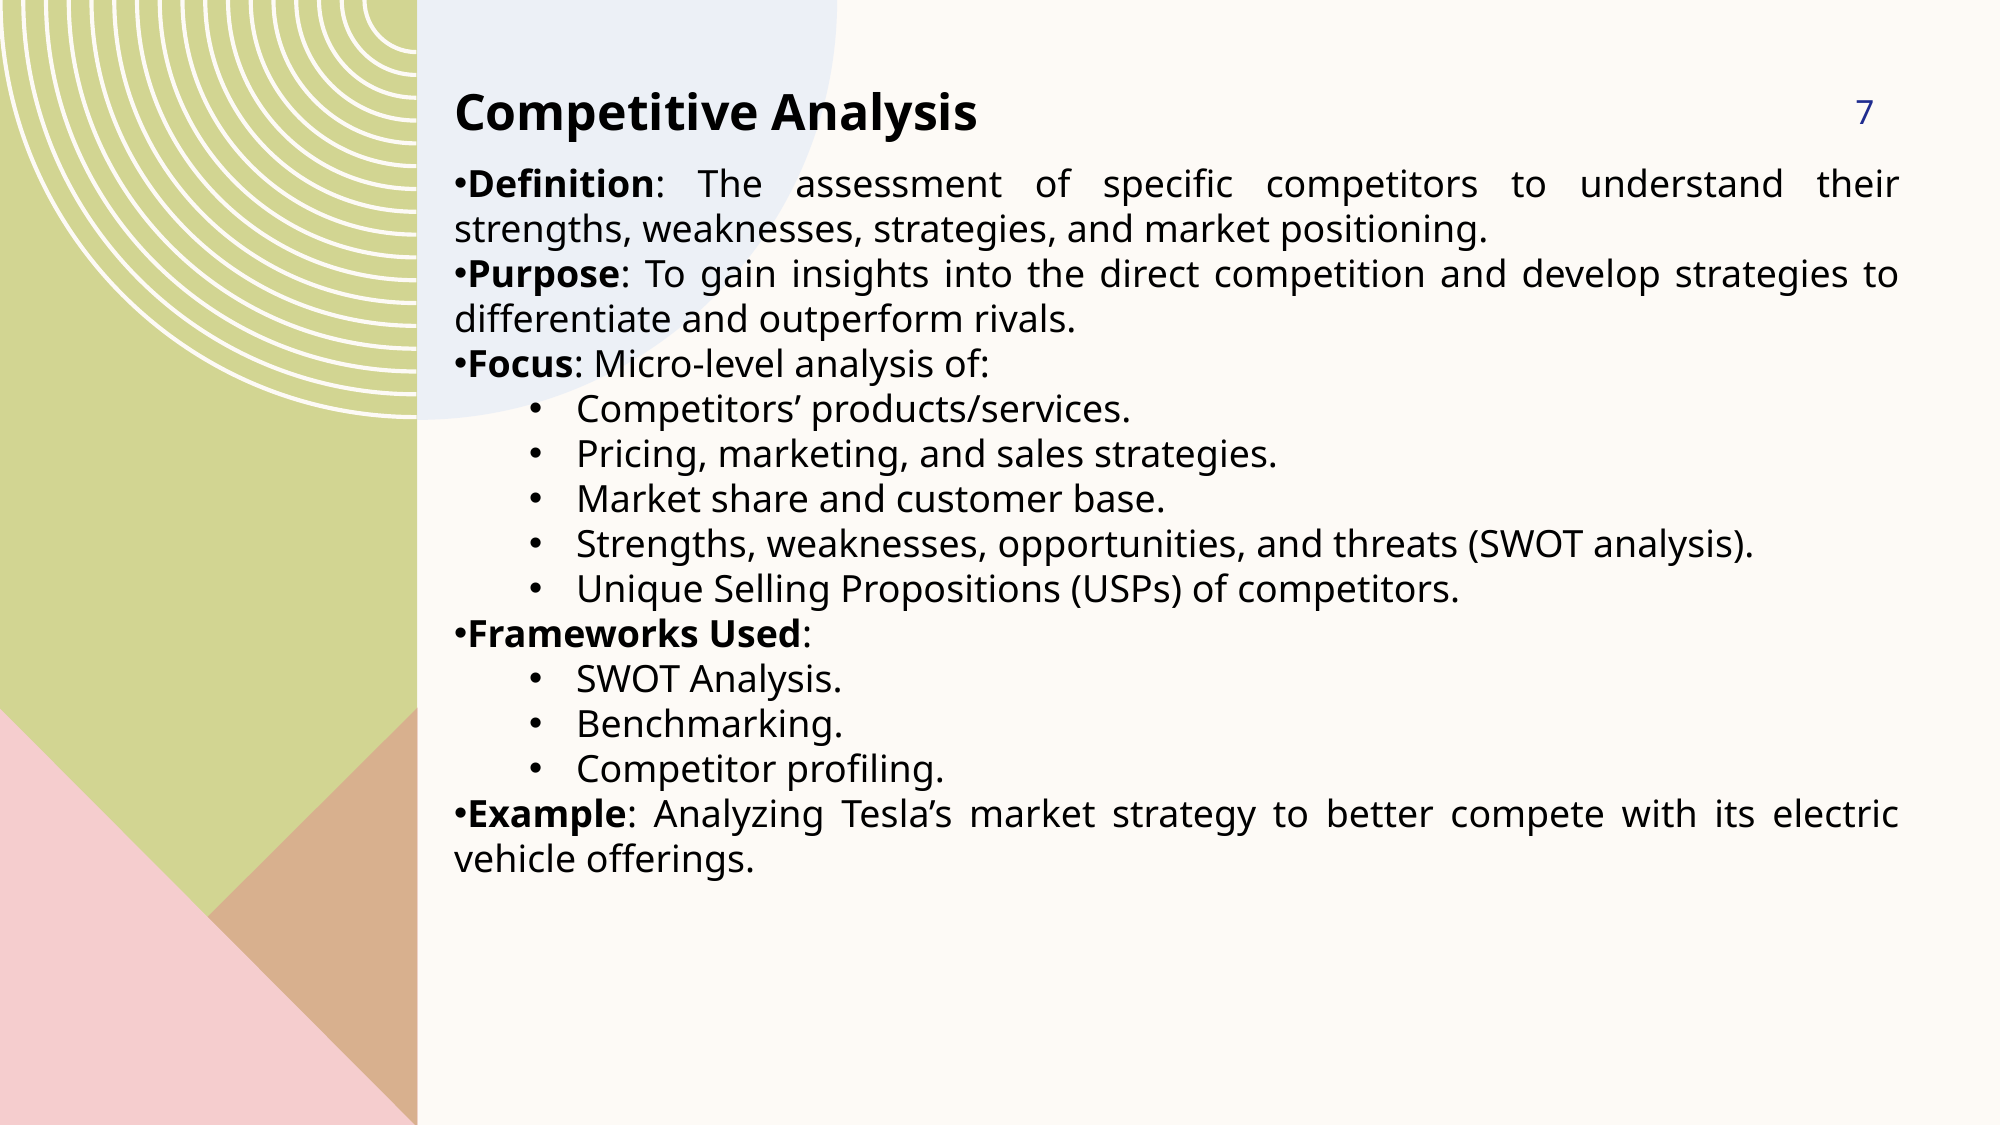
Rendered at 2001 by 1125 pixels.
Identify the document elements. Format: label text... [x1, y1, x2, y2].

text_box Definition: The assessment of specific competitors to understand their strengths, weaknesses, strategies, and market positioning. Purpose: To gain insights into the direct competition and develop strategies to differentiate and outperform rivals. Focus: Micro-level analysis of: Competitors’ products/services. Pricing, marketing, and sales strategies. Market share and customer base. Strengths, weaknesses, opportunities, and threats (SWOT analysis). Unique Selling Propositions (USPs) of competitors. Frameworks Used: SWOT Analysis. Benchmarking. Competitor profiling. Example: Analyzing Tesla’s market strategy to better compete with its electric vehicle offerings. [439, 152, 1916, 888]
slide_number 7 [1699, 75, 1875, 152]
text_box Competitive Analysis [439, 73, 1814, 148]
